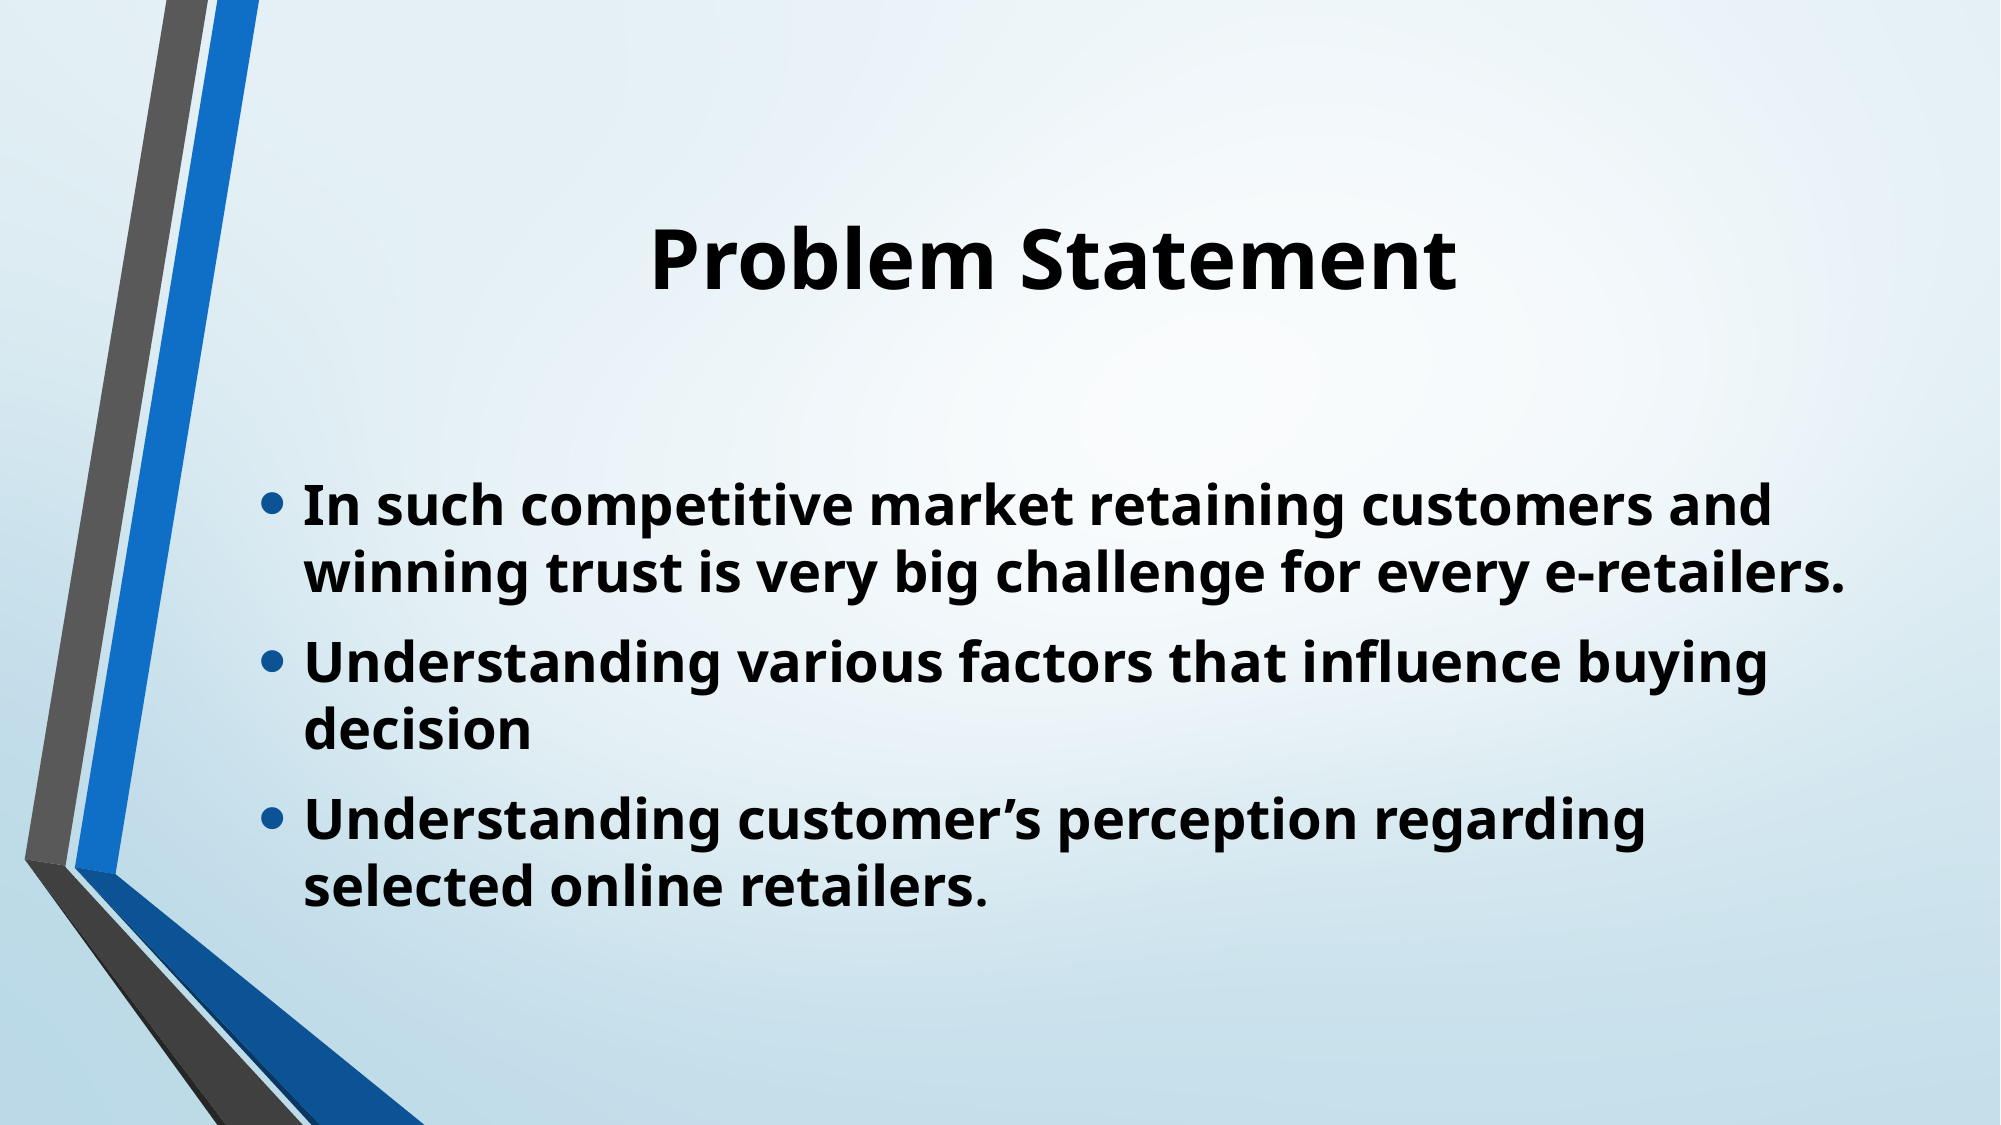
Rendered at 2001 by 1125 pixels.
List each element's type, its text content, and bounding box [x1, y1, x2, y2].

title Problem Statement [243, 112, 1887, 400]
list In such competitive market retaining customers and winning trust is very big challenge for every e-retailers. Understanding various factors that influence buying decision Understanding customer’s perception regarding selected online retailers. [243, 437, 1887, 950]
